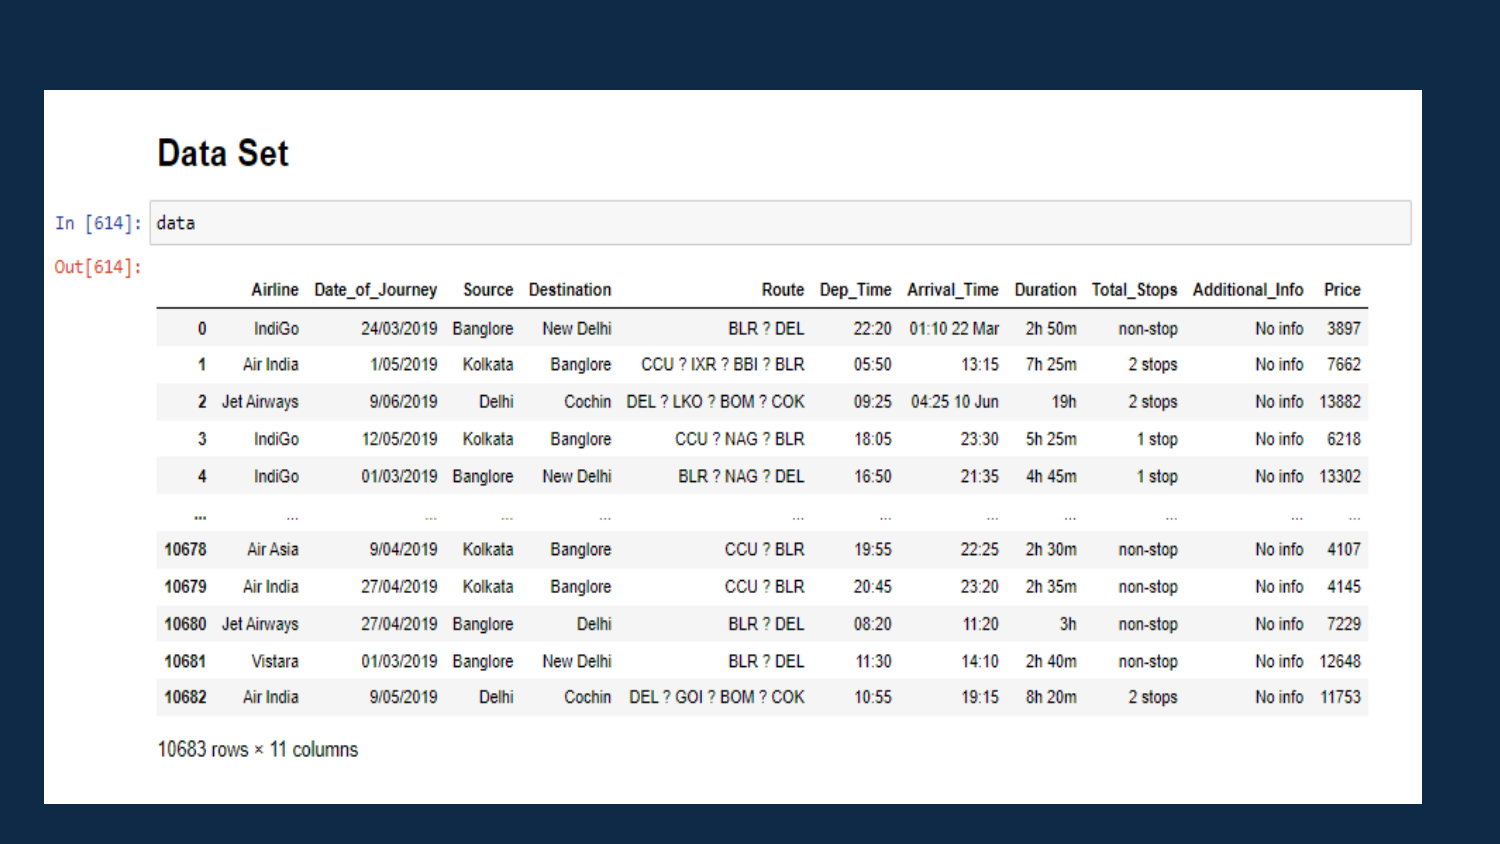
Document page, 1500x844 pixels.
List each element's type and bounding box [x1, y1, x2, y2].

picture [44, 90, 1422, 805]
